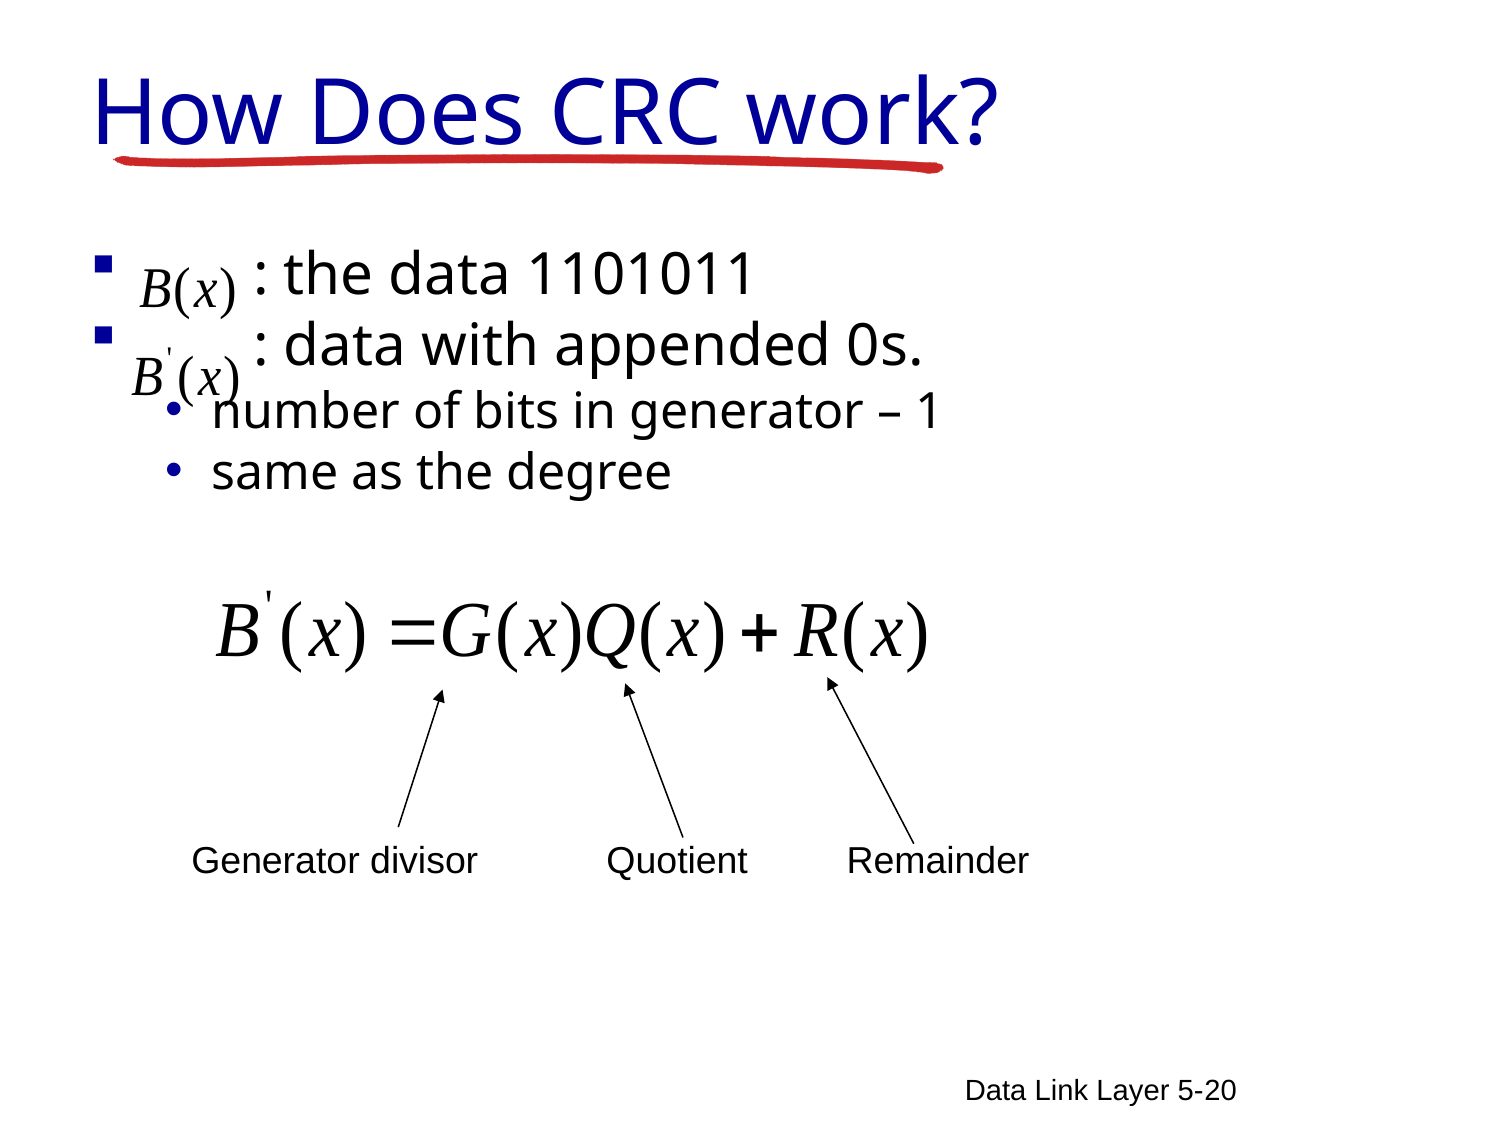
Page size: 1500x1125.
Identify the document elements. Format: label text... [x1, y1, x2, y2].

title How Does CRC work? [75, 45, 1425, 233]
footer Data Link Layer 5-20 [950, 1064, 1425, 1125]
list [129, 254, 245, 331]
picture [109, 149, 954, 180]
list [121, 333, 249, 419]
list : the data 1101011 : data with appended 0s. number of bits in generator – 1 same as the degree [75, 239, 1441, 982]
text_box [176, 570, 1047, 890]
